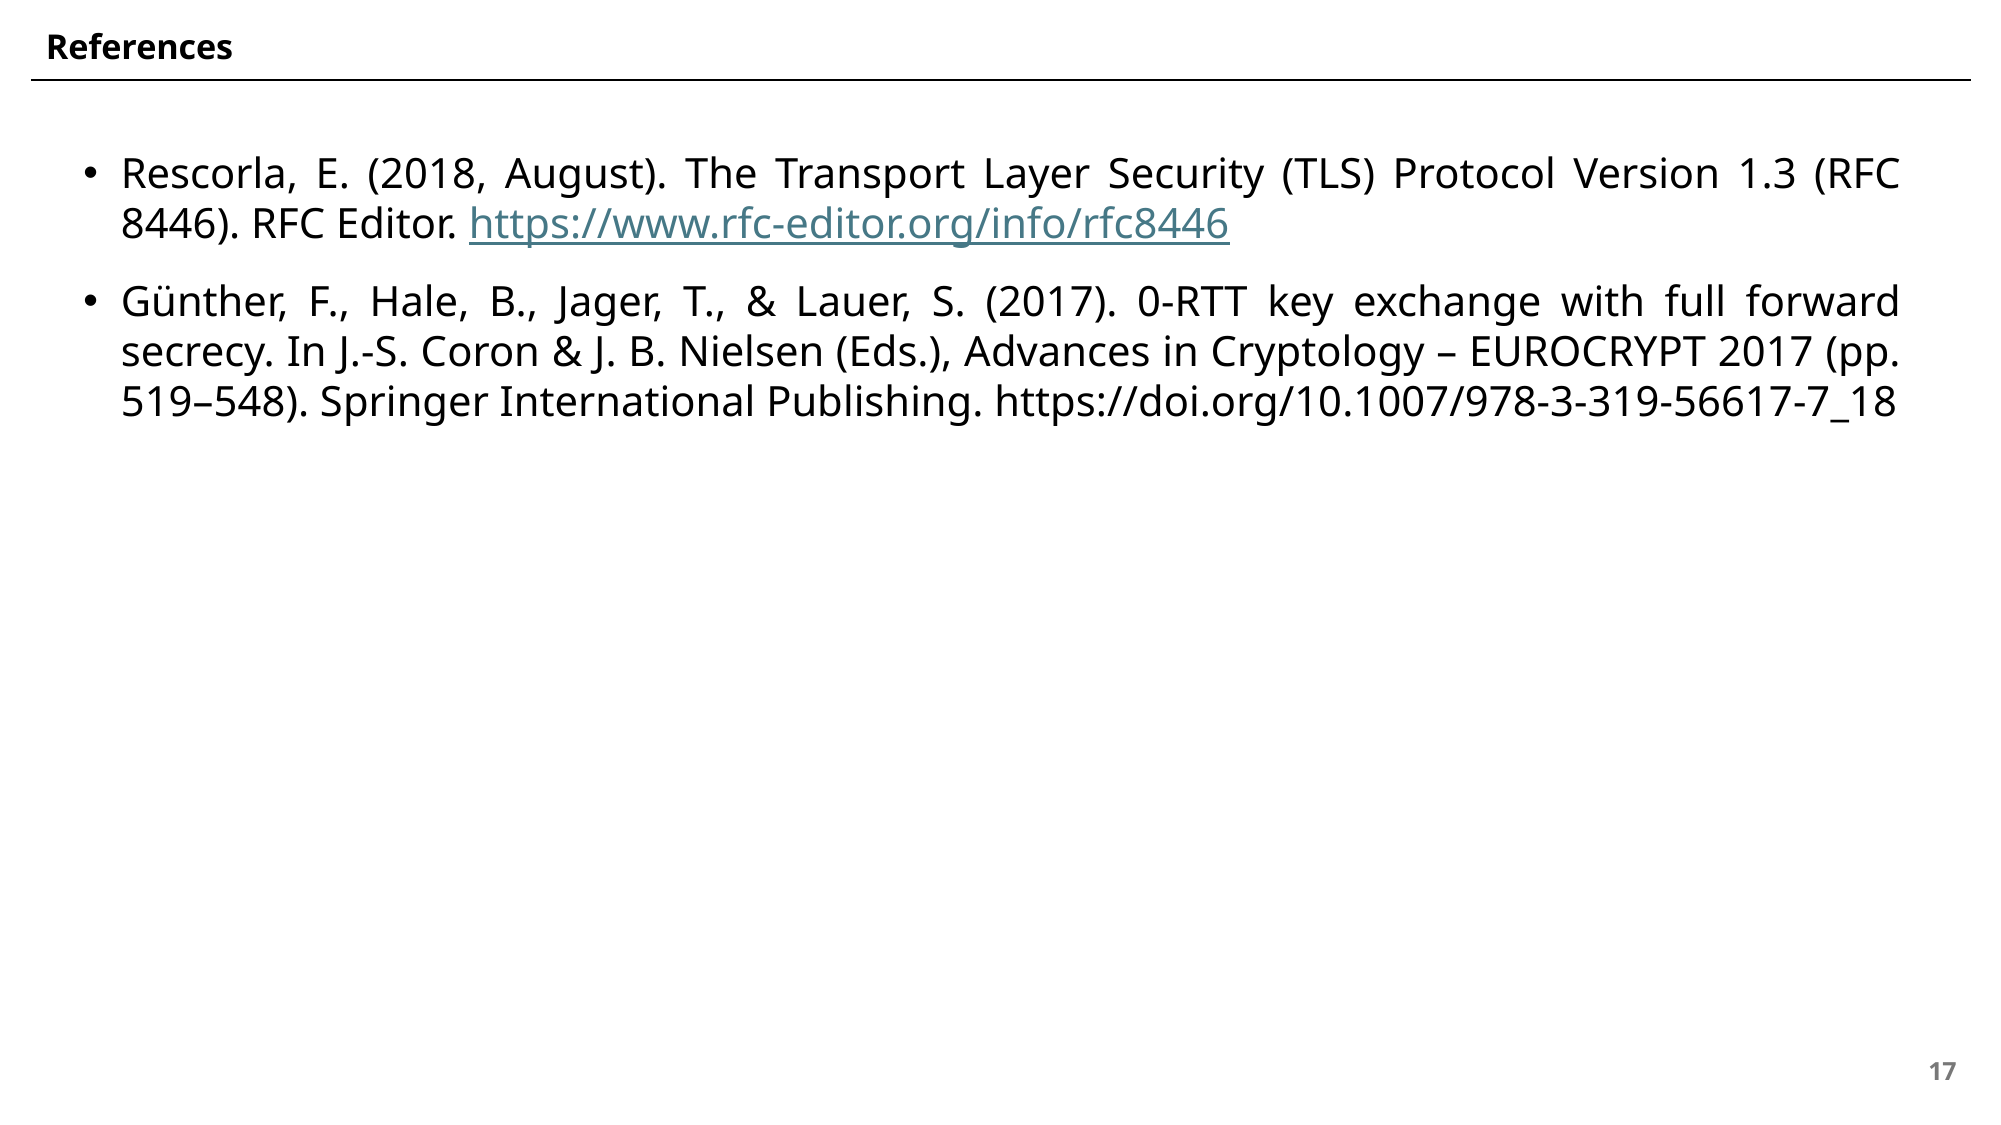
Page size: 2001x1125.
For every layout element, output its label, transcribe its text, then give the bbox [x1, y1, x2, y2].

slide_number 17 [1521, 1042, 1972, 1103]
title References [30, 22, 1971, 75]
list Rescorla, E. (2018, August). The Transport Layer Security (TLS) Protocol Version 1.3 (RFC 8446). RFC Editor. https://www.rfc-editor.org/info/rfc8446 Günther, F., Hale, B., Jager, T., & Lauer, S. (2017). 0-RTT key exchange with full forward secrecy. In J.-S. Coron & J. B. Nielsen (Eds.), Advances in Cryptology – EUROCRYPT 2017 (pp. 519–548). Springer International Publishing. https://doi.org/10.1007/978-3-319-56617-7_18 [68, 139, 1918, 1014]
